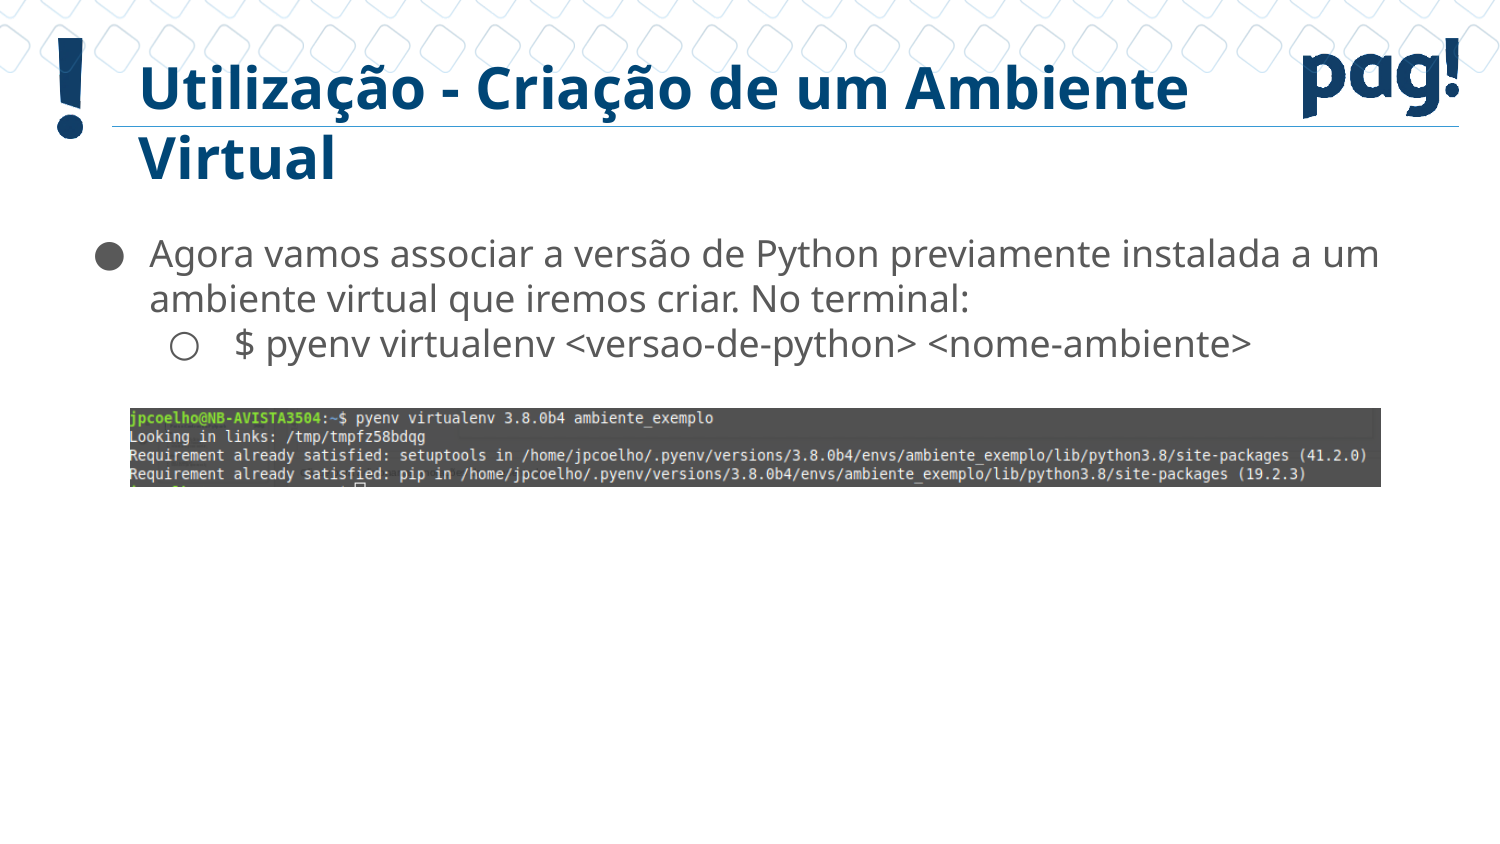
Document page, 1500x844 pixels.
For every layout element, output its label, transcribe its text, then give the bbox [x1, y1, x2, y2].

text_box Agora vamos associar a versão de Python previamente instalada a um ambiente virtual que iremos criar. No terminal: $ pyenv virtualenv <versao-de-python> <nome-ambiente> [59, 169, 1452, 820]
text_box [0, 0, 1500, 139]
text_box Utilização - Criação de um Ambiente Virtual [123, 147, 1208, 153]
picture [130, 407, 1381, 487]
